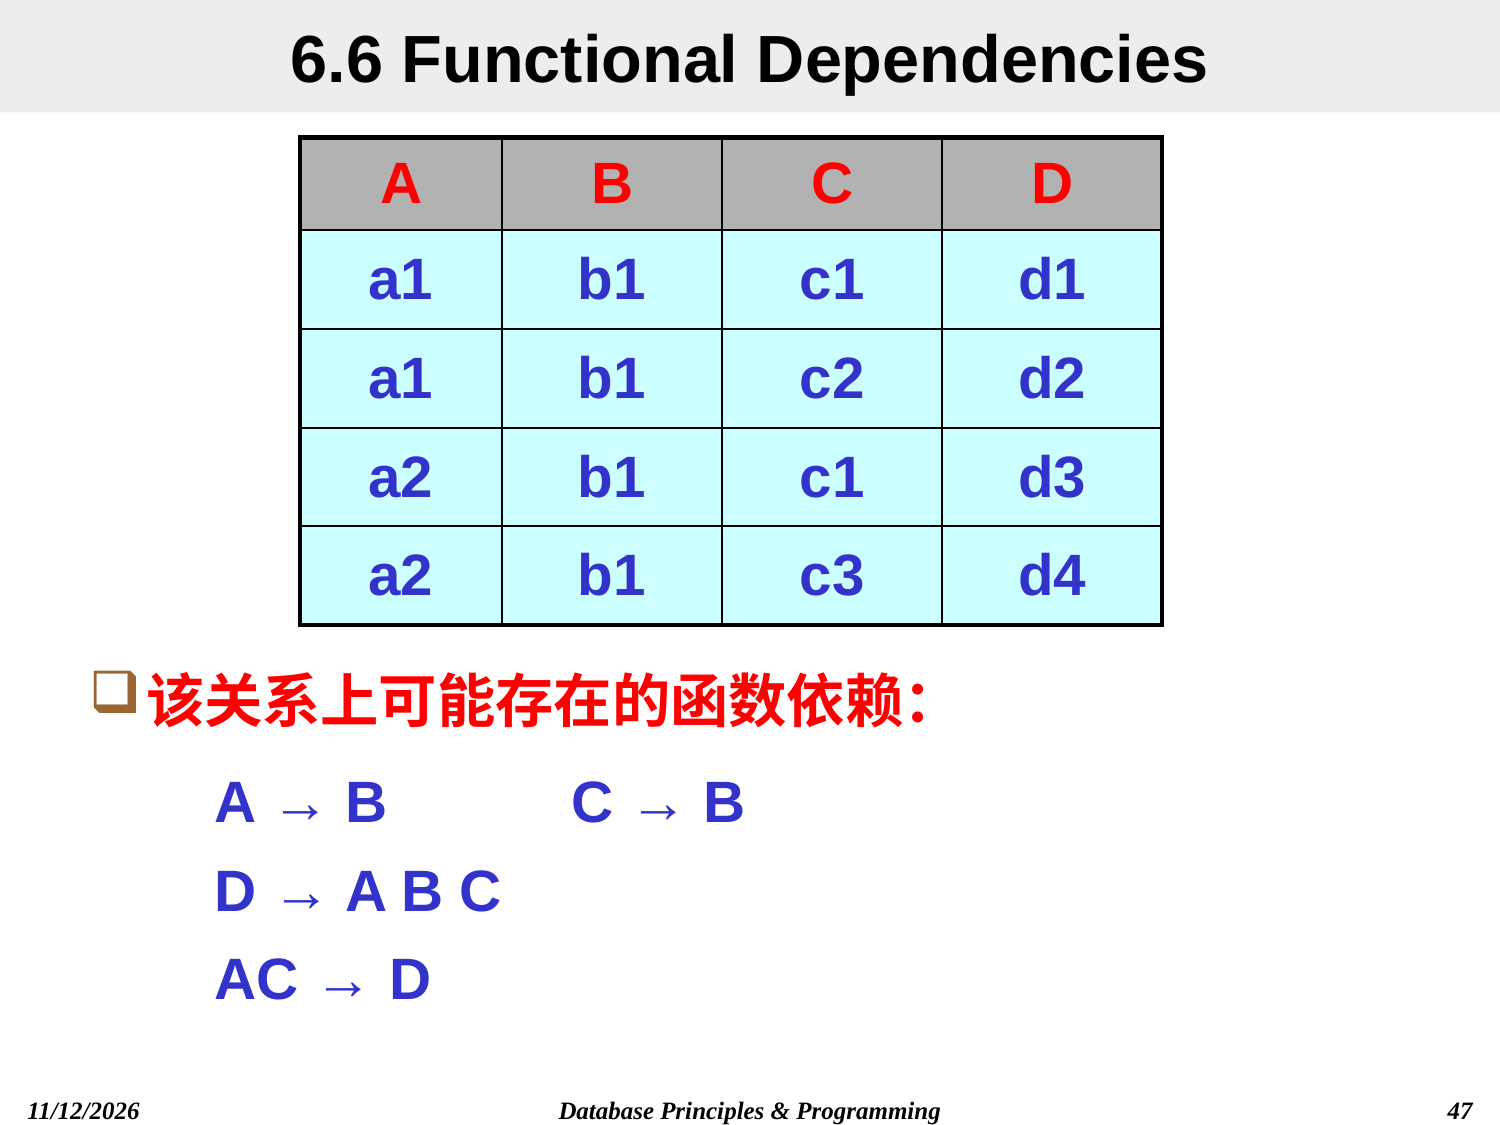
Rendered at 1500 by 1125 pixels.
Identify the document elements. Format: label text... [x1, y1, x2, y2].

table_cell a1 [302, 330, 501, 427]
table_cell a1 [302, 231, 501, 328]
text_box A → B C → B D → A B C AC → D [199, 750, 1338, 1025]
table_cell c1 [723, 231, 941, 328]
table_header C [723, 140, 941, 229]
table_cell c1 [723, 429, 941, 525]
list 该关系上可能存在的函数依赖： [74, 656, 1426, 759]
table_header D [943, 140, 1160, 229]
text_box [1174, 1087, 1488, 1125]
text_box [12, 1087, 325, 1125]
table_cell b1 [503, 429, 721, 525]
table_cell c3 [723, 527, 941, 623]
table_cell d4 [943, 527, 1160, 623]
table_cell a2 [302, 429, 501, 525]
title 6.6 Functional Dependencies [0, 0, 1500, 113]
table_header B [503, 140, 721, 229]
table_cell d2 [943, 330, 1160, 427]
table_cell d3 [943, 429, 1160, 525]
table_cell c2 [723, 330, 941, 427]
table_cell d1 [943, 231, 1160, 328]
table_cell b1 [503, 527, 721, 623]
table_cell b1 [503, 330, 721, 427]
table_header A [302, 140, 501, 229]
table_cell a2 [302, 527, 501, 623]
text_box Database Principles & Programming [425, 1087, 1075, 1125]
table_cell b1 [503, 231, 721, 328]
